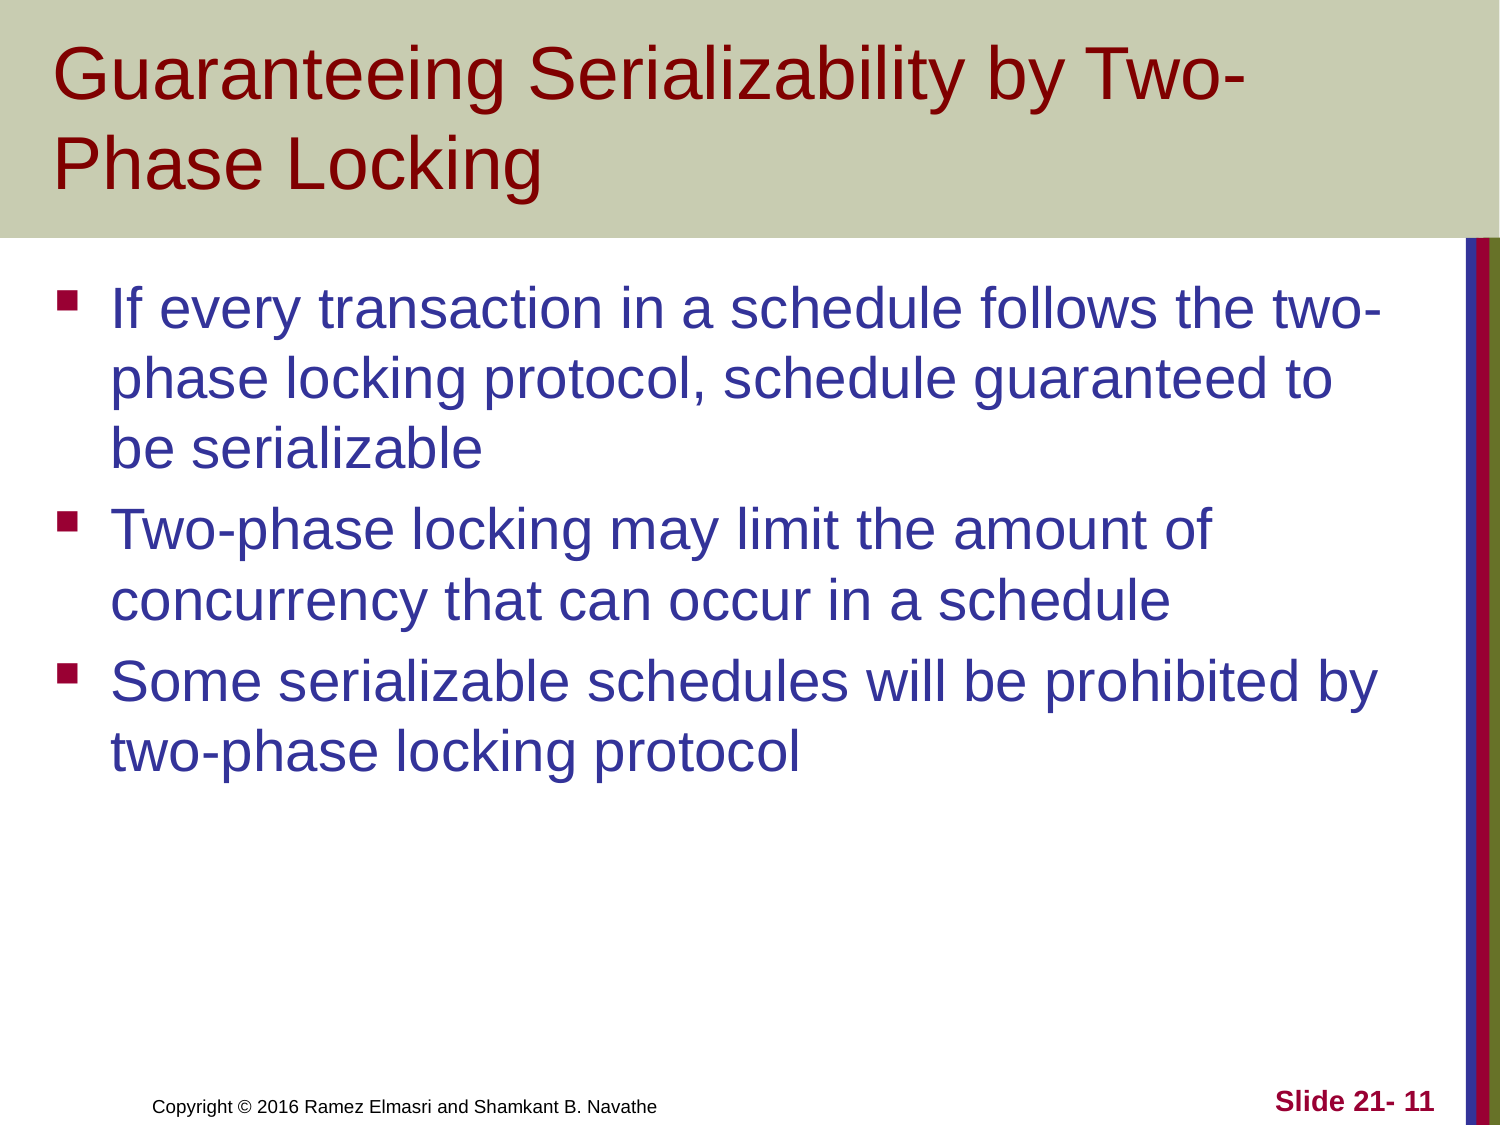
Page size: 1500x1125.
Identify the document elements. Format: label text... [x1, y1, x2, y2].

slide_number Slide 21- 11 [1137, 1049, 1451, 1125]
list If every transaction in a schedule follows the two-phase locking protocol, schedule guaranteed to be serializable Two-phase locking may limit the amount of concurrency that can occur in a schedule Some serializable schedules will be prohibited by two-phase locking protocol [39, 262, 1400, 1013]
title Guaranteeing Serializability by Two-Phase Locking [37, 49, 1317, 213]
